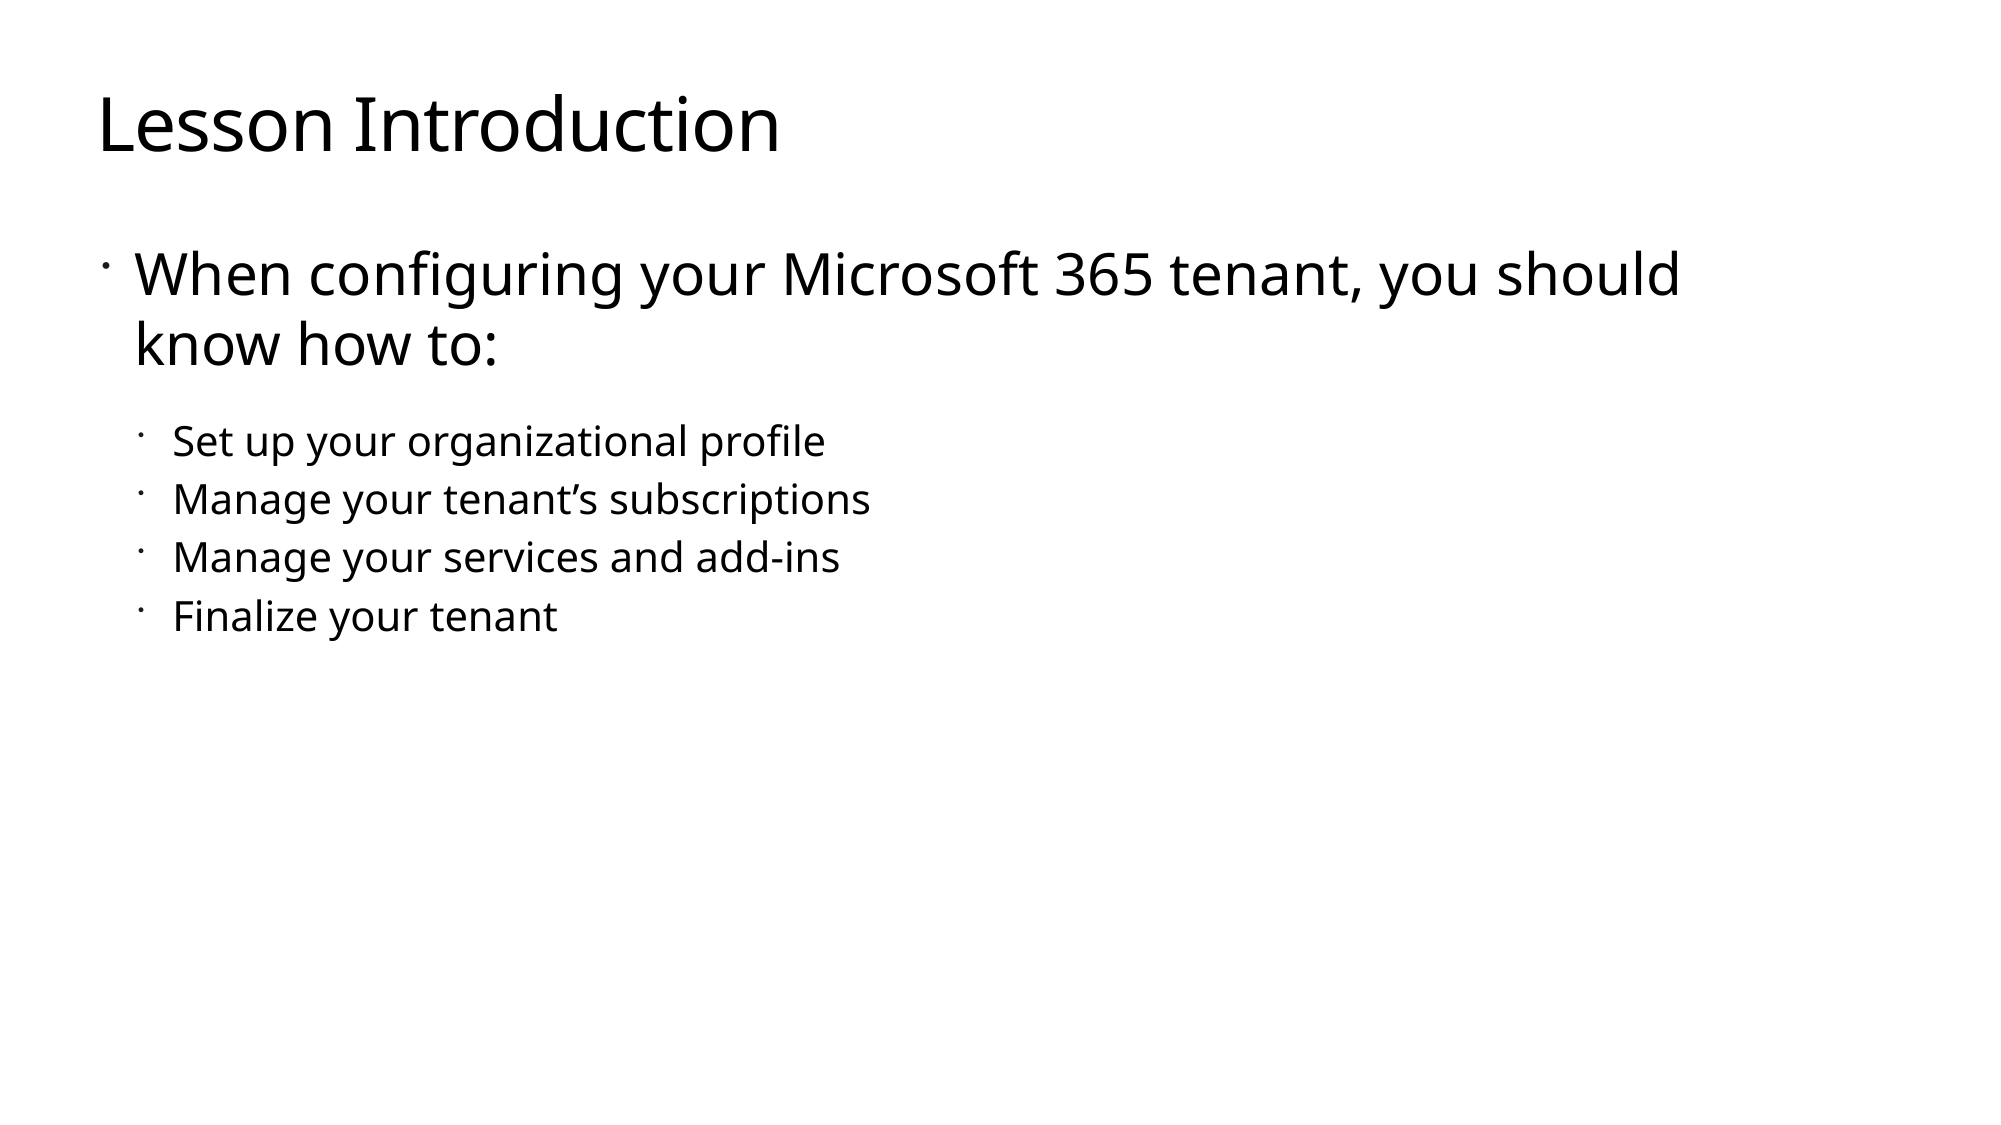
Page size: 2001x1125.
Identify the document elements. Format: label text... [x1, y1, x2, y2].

list When configuring your Microsoft 365 tenant, you should know how to: Set up your organizational profile Manage your tenant’s subscriptions Manage your services and add-ins Finalize your tenant [97, 236, 1810, 641]
title Lesson Introduction [96, 76, 1904, 168]
